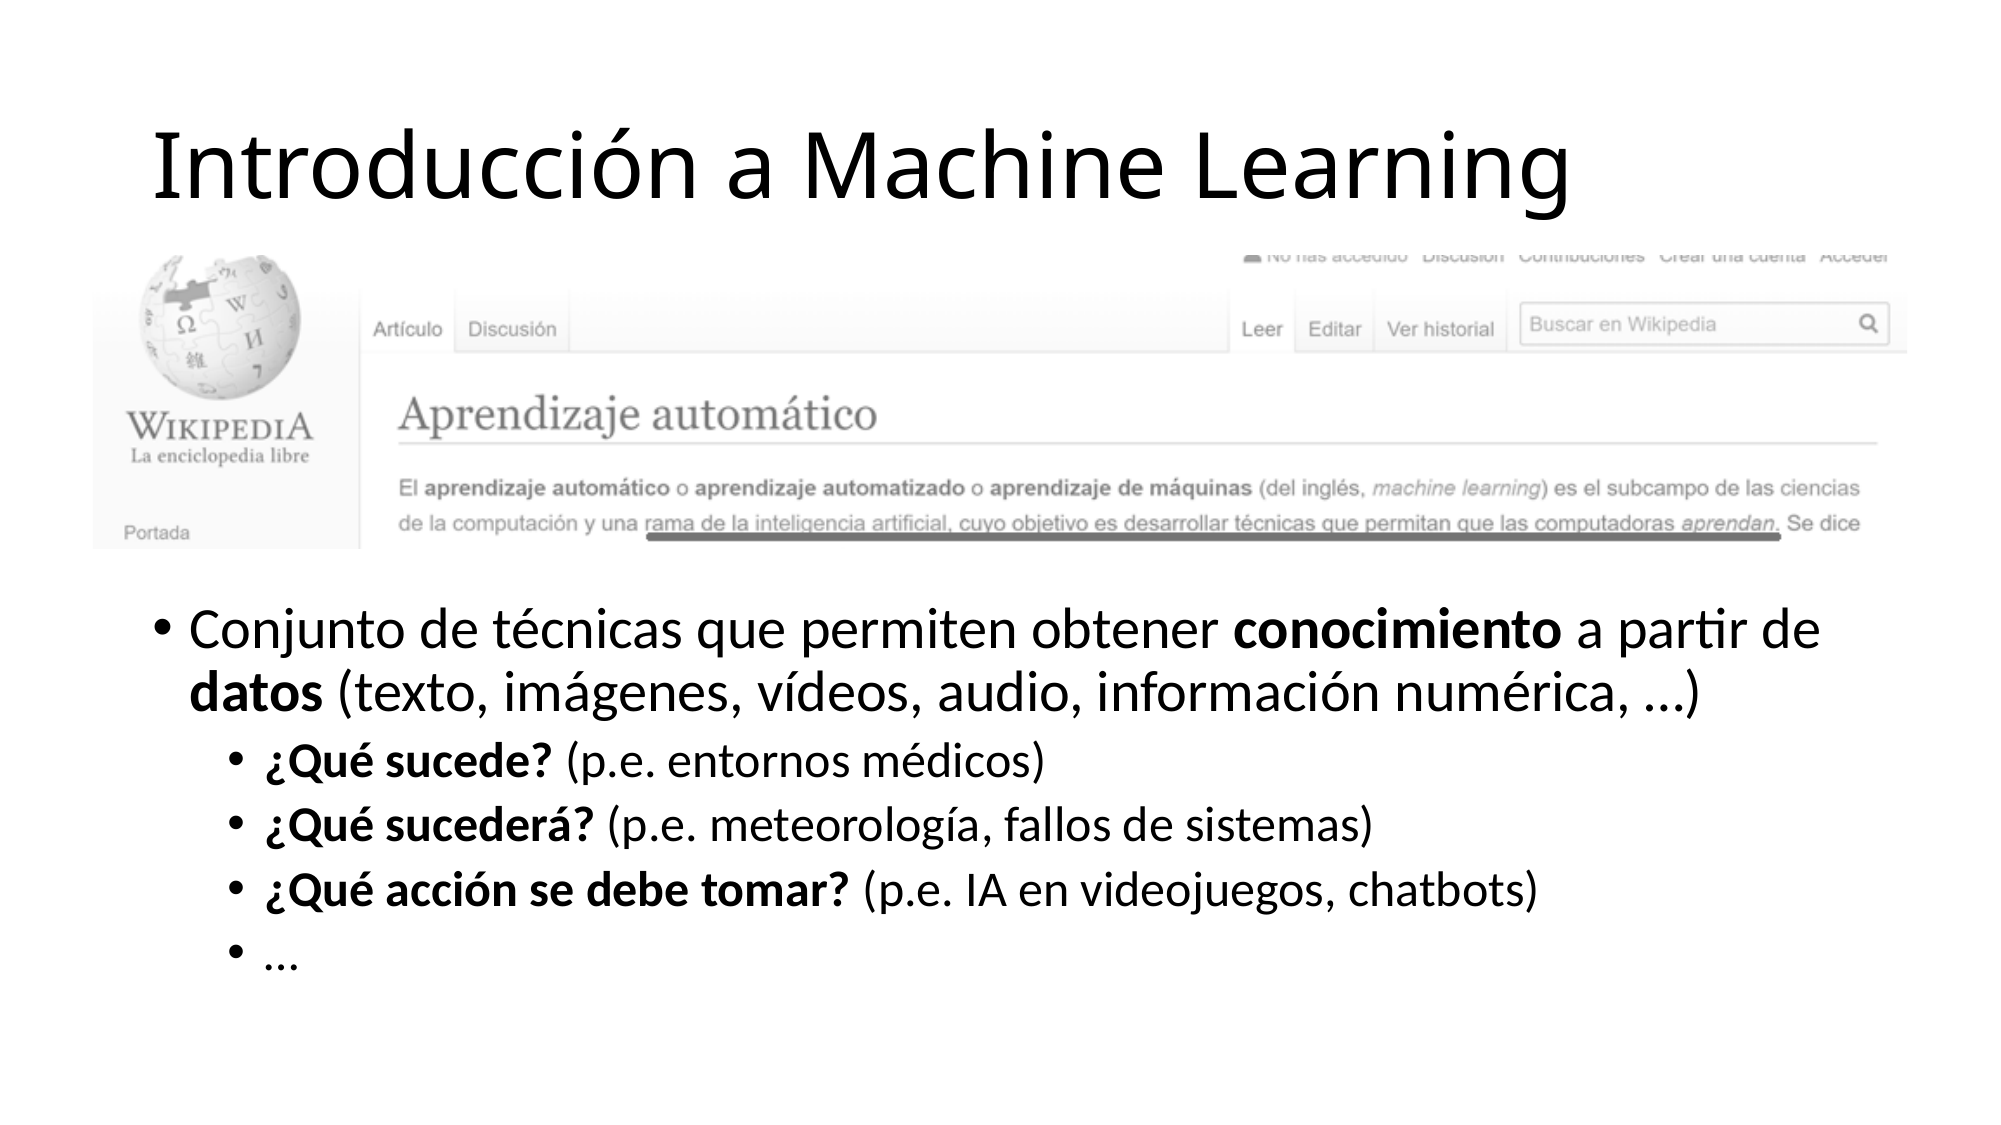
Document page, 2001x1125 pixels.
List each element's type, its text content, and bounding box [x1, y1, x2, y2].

title Introducción a Machine Learning [137, 59, 1863, 255]
picture [92, 255, 1908, 549]
list Conjunto de técnicas que permiten obtener conocimiento a partir de datos (texto, imágenes, vídeos, audio, información numérica, …) ¿Qué sucede? (p.e. entornos médicos) ¿Qué sucederá? (p.e. meteorología, fallos de sistemas) ¿Qué acción se debe tomar? (p.e. IA en videojuegos, chatbots) … [137, 590, 1863, 1014]
